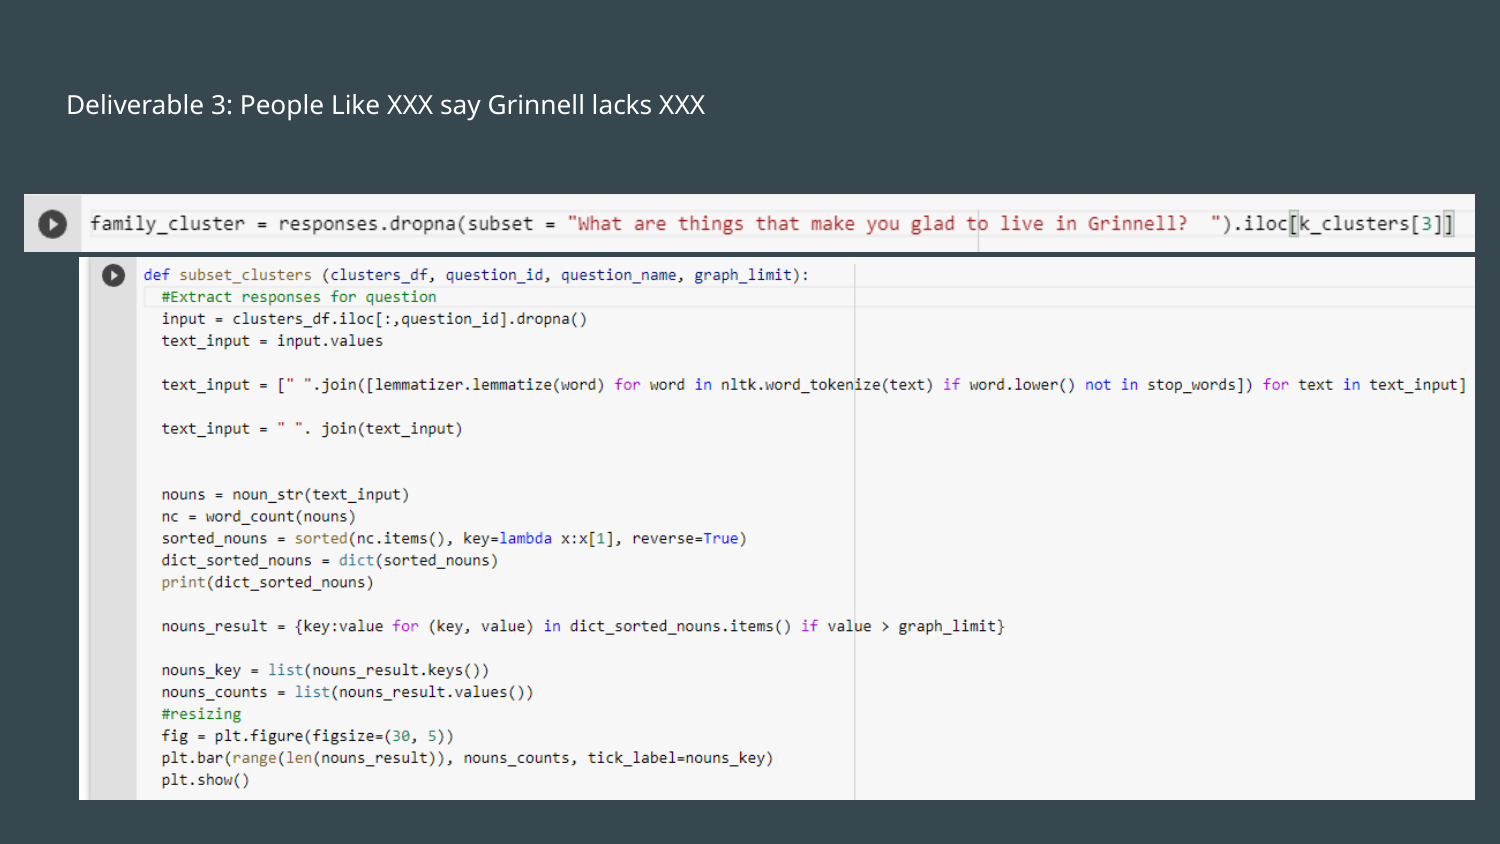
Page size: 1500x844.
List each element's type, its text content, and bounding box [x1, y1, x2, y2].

picture [79, 257, 1476, 800]
picture [24, 193, 1476, 253]
title Deliverable 3: People Like XXX say Grinnell lacks XXX [51, 72, 1449, 167]
